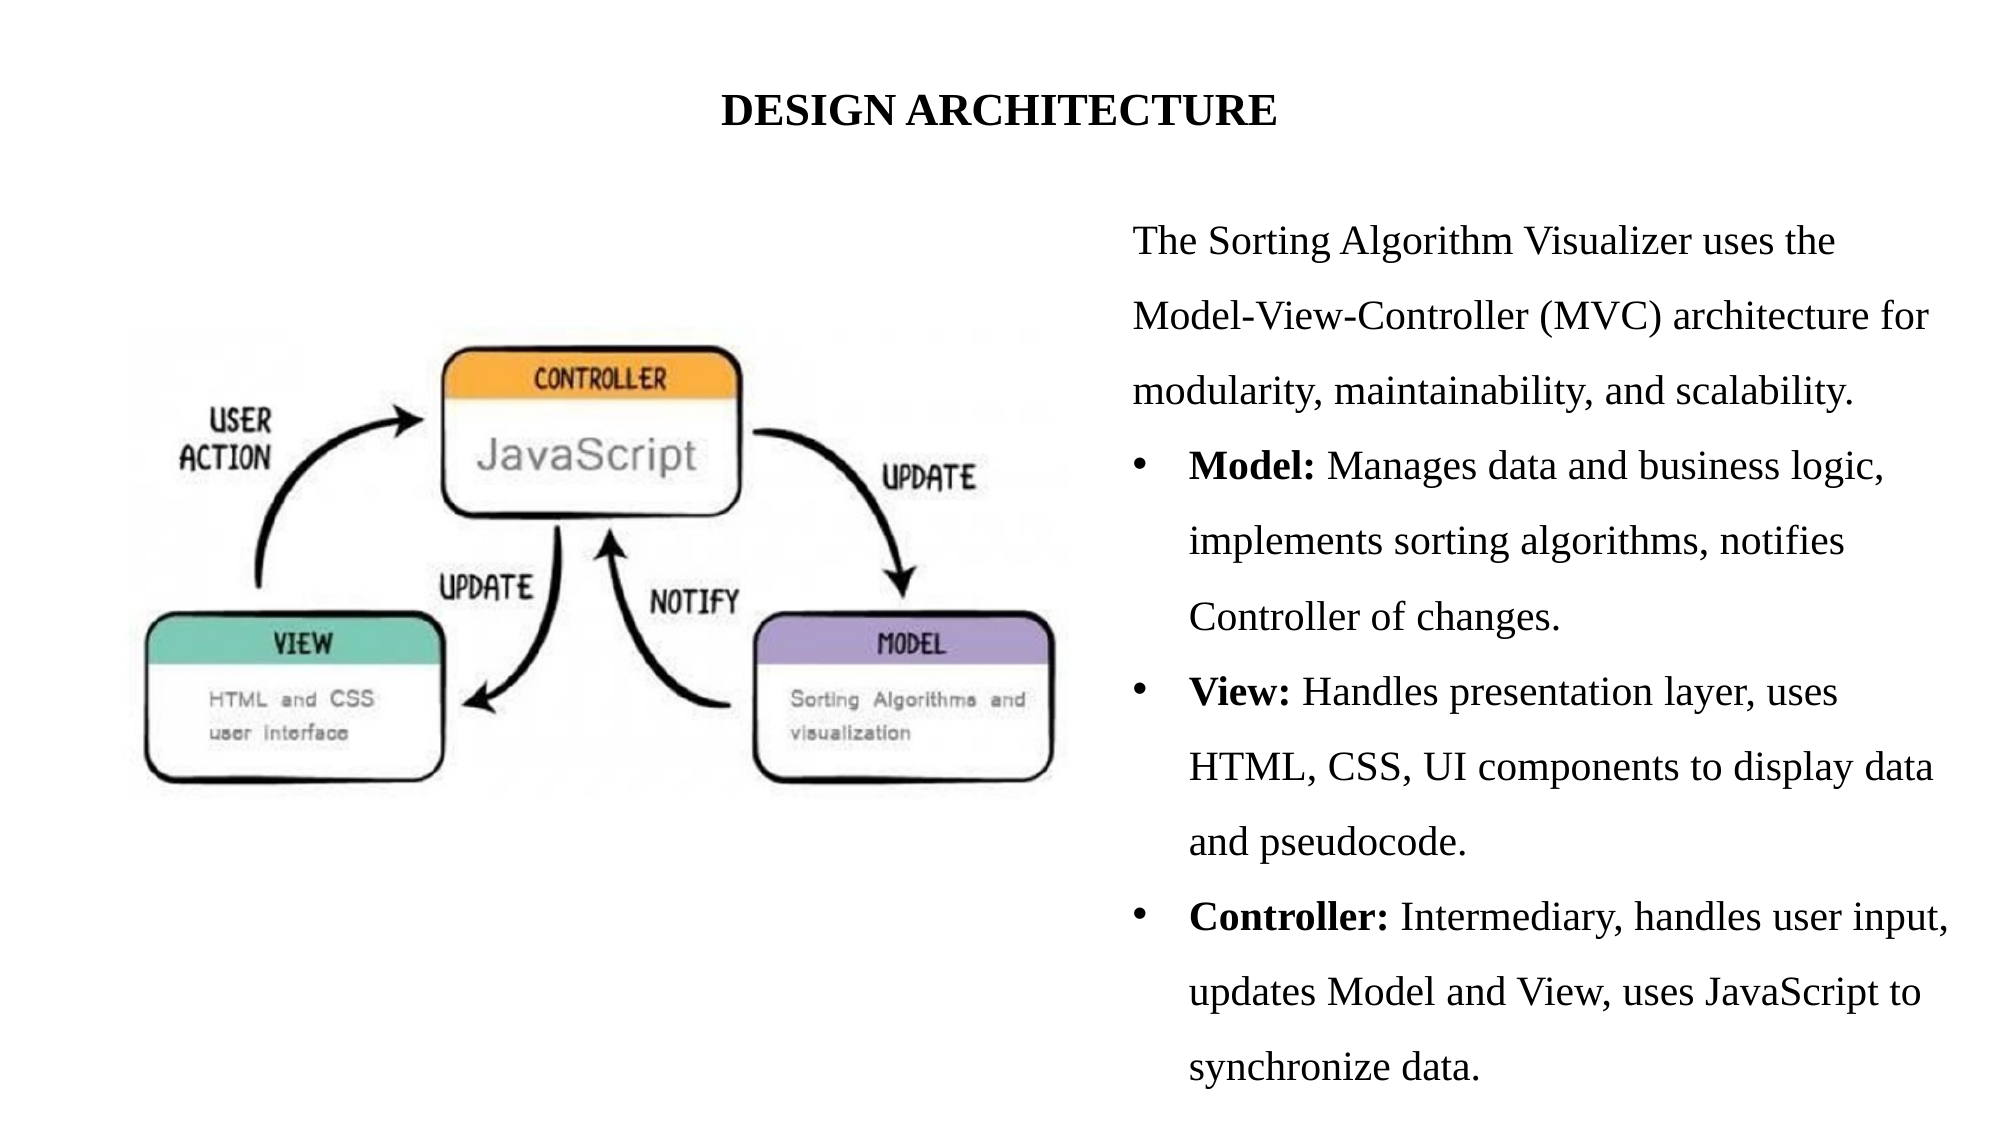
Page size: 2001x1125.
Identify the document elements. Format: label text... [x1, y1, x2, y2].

text_box The Sorting Algorithm Visualizer uses the Model-View-Controller (MVC) architecture for modularity, maintainability, and scalability. Model: Manages data and business logic, implements sorting algorithms, notifies Controller of changes. View: Handles presentation layer, uses HTML, CSS, UI components to display data and pseudocode. Controller: Intermediary, handles user input, updates Model and View, uses JavaScript to synchronize data. [1117, 180, 1976, 1096]
title DESIGN ARCHITECTURE [137, 59, 1863, 161]
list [104, 288, 1100, 837]
